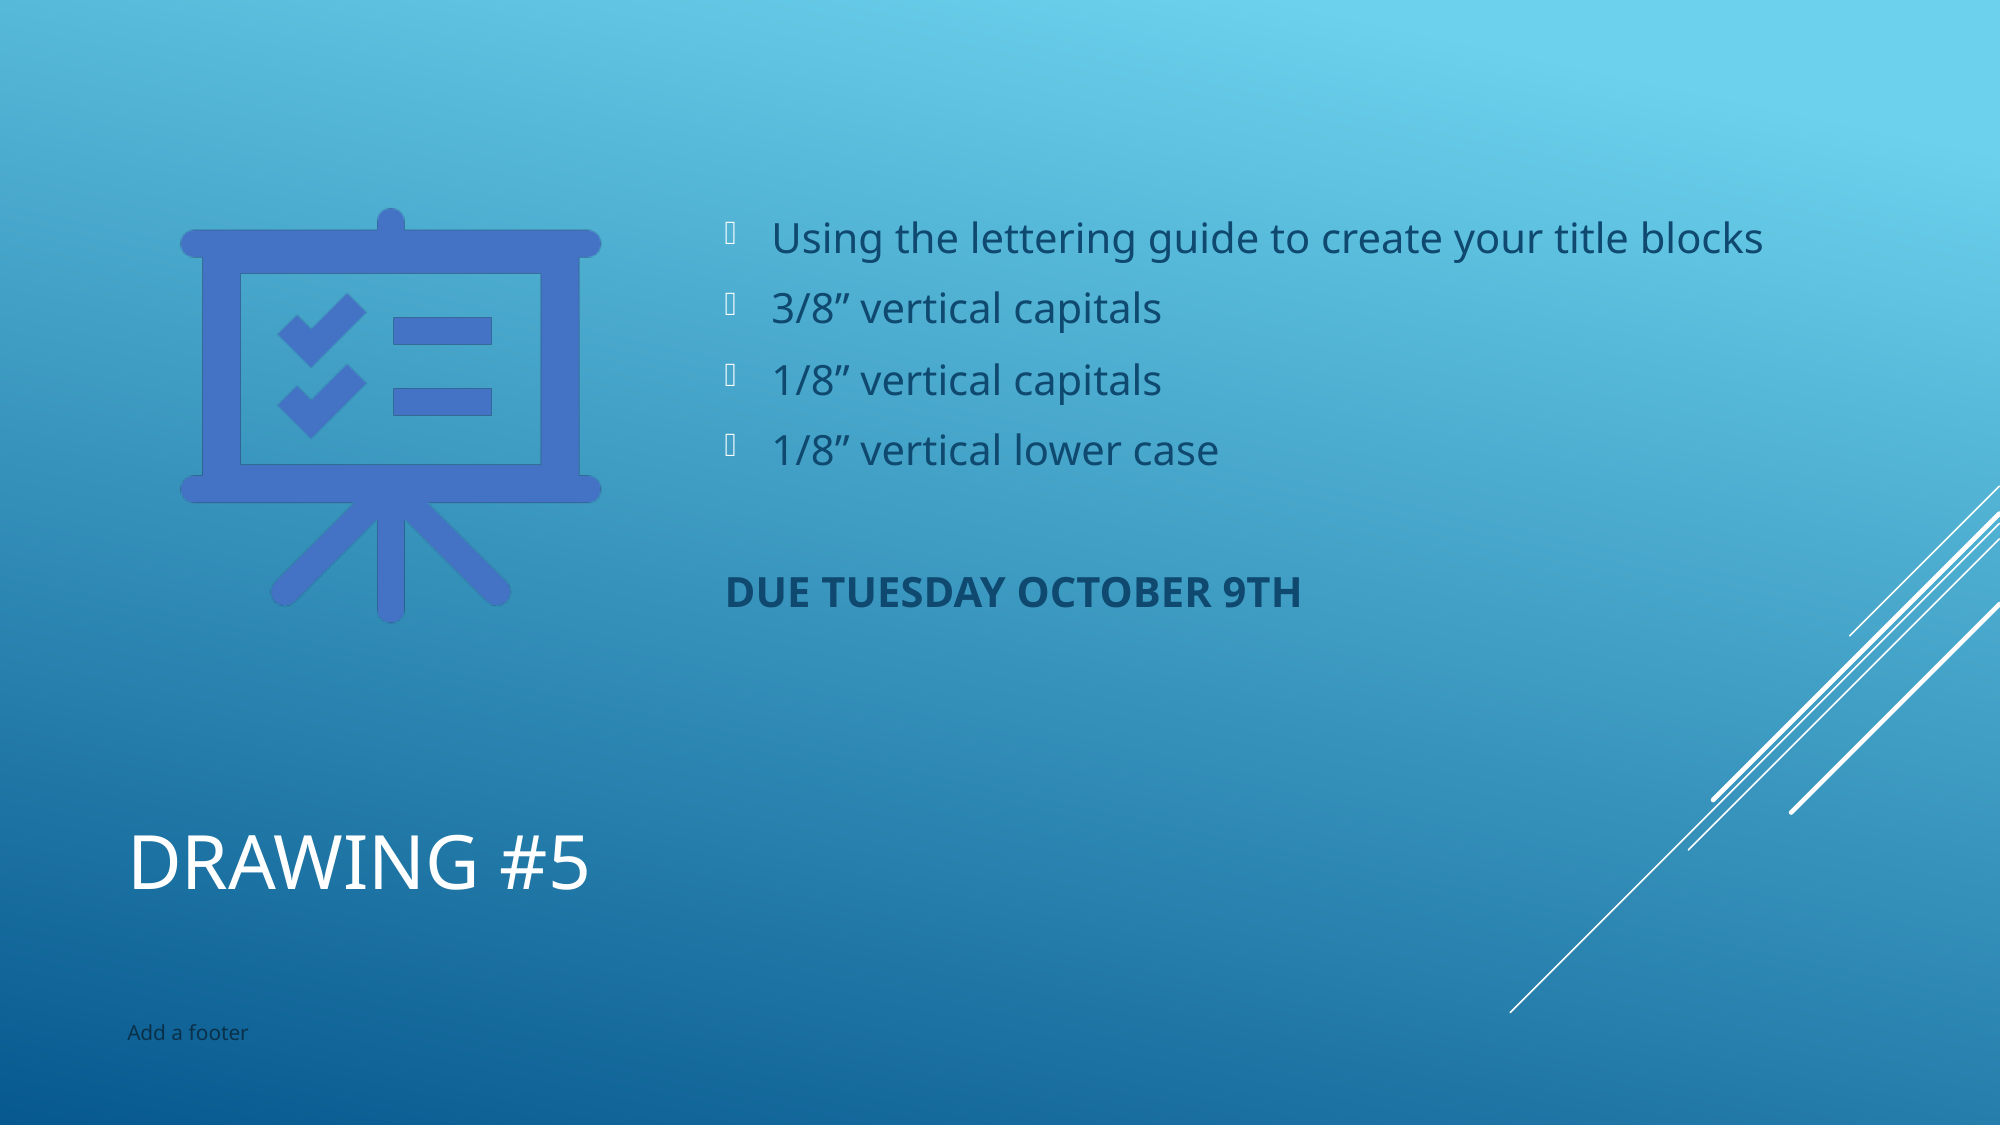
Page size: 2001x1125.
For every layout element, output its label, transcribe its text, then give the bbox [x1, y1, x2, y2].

title Drawing #5 [112, 736, 1513, 984]
footer Add a footer [112, 1012, 1350, 1073]
picture [129, 151, 653, 675]
list Using the lettering guide to create your title blocks 3/8” vertical capitals 1/8” vertical capitals 1/8” vertical lower case DUE TUESDAY OCTOBER 9TH [709, 120, 1792, 707]
